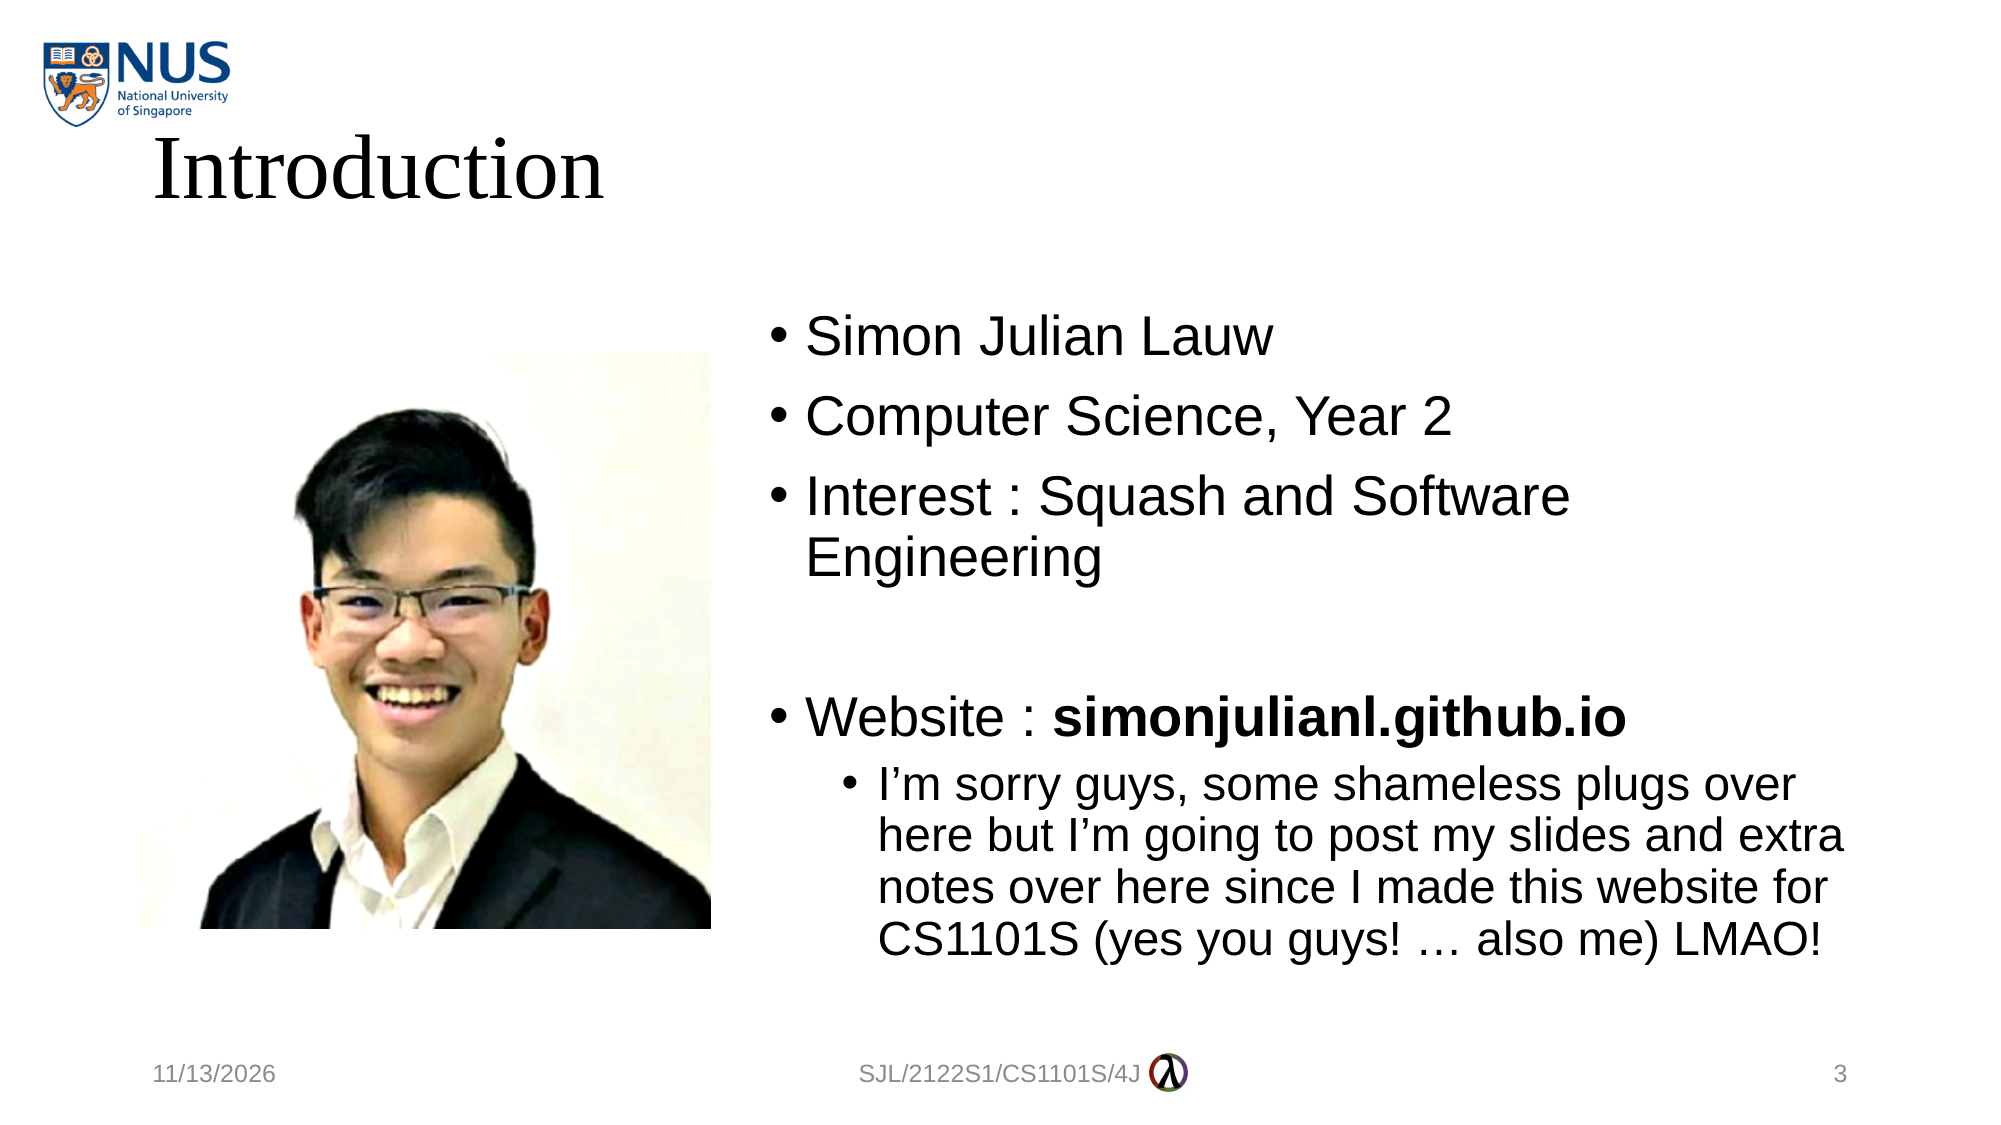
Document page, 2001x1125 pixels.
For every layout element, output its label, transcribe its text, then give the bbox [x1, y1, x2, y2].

list Simon Julian Lauw Computer Science, Year 2 Interest : Squash and Software Engineering Website : simonjulianl.github.io I’m sorry guys, some shameless plugs over here but I’m going to post my slides and extra notes over here since I made this website for CS1101S (yes you guys! … also me) LMAO! [754, 299, 1863, 1014]
picture [137, 351, 711, 929]
title Introduction [137, 59, 1863, 278]
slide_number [137, 1042, 588, 1103]
slide_number 3 [1412, 1042, 1863, 1103]
footer SJL/2122S1/CS1101S/4J [662, 1042, 1338, 1103]
picture [0, 14, 250, 154]
